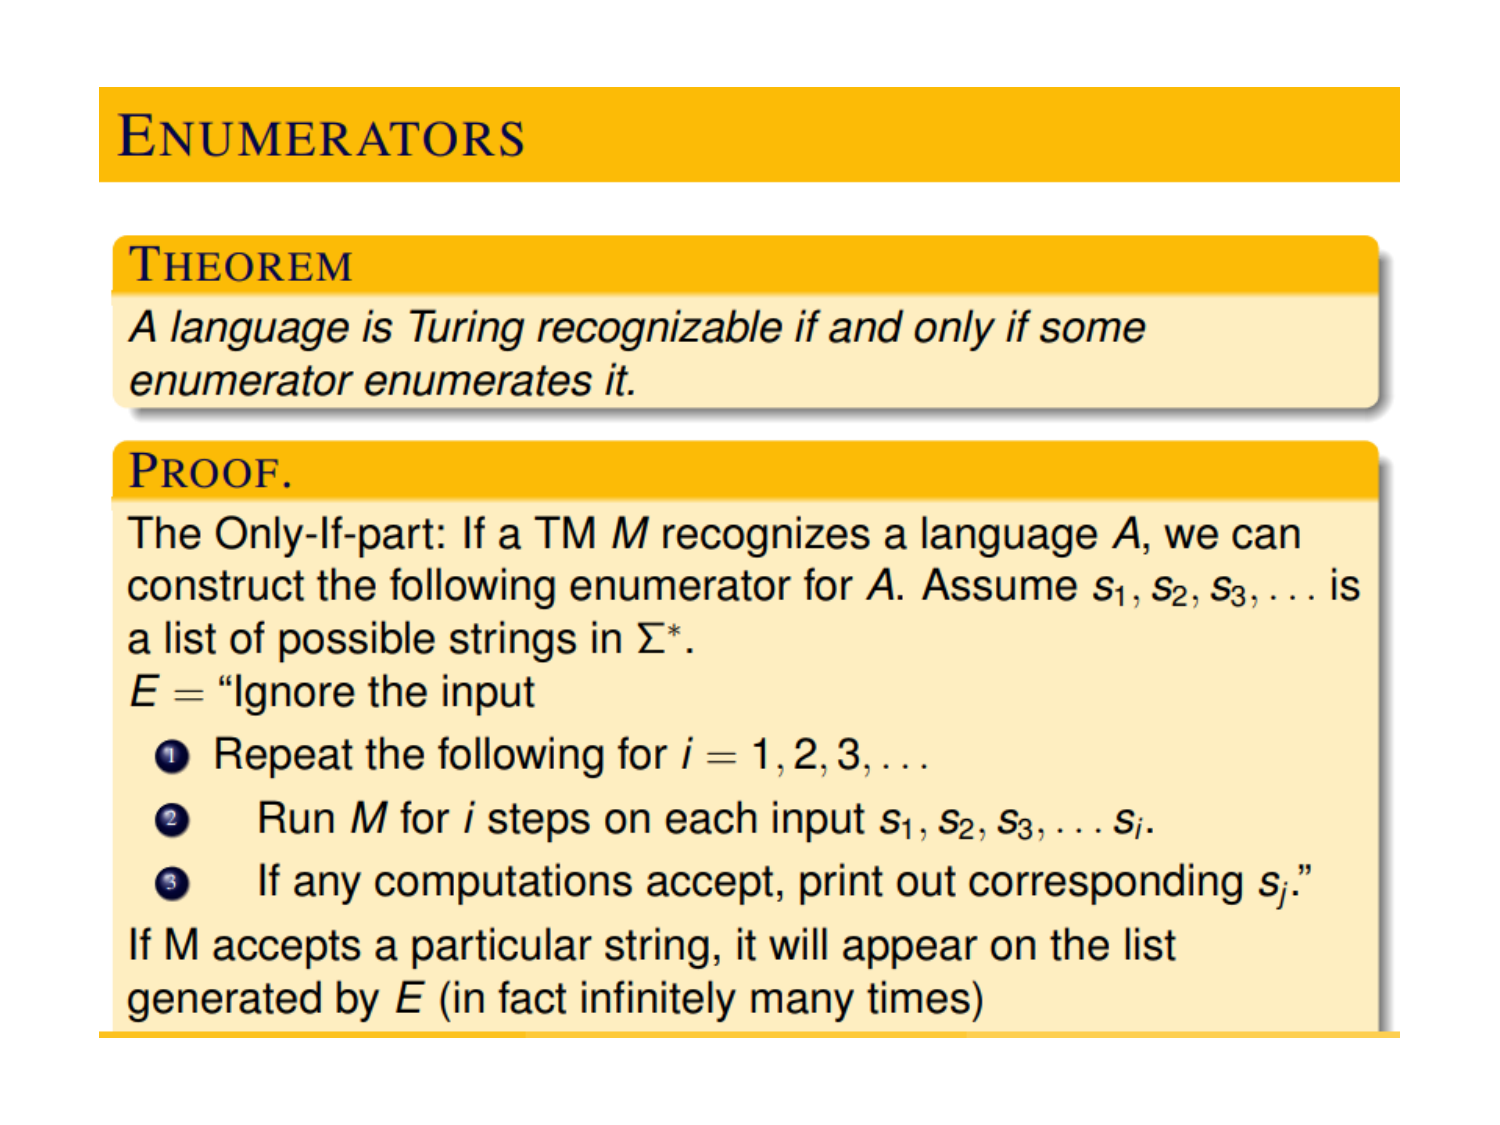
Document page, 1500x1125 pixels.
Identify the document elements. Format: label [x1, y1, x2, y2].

picture [99, 87, 1401, 1038]
